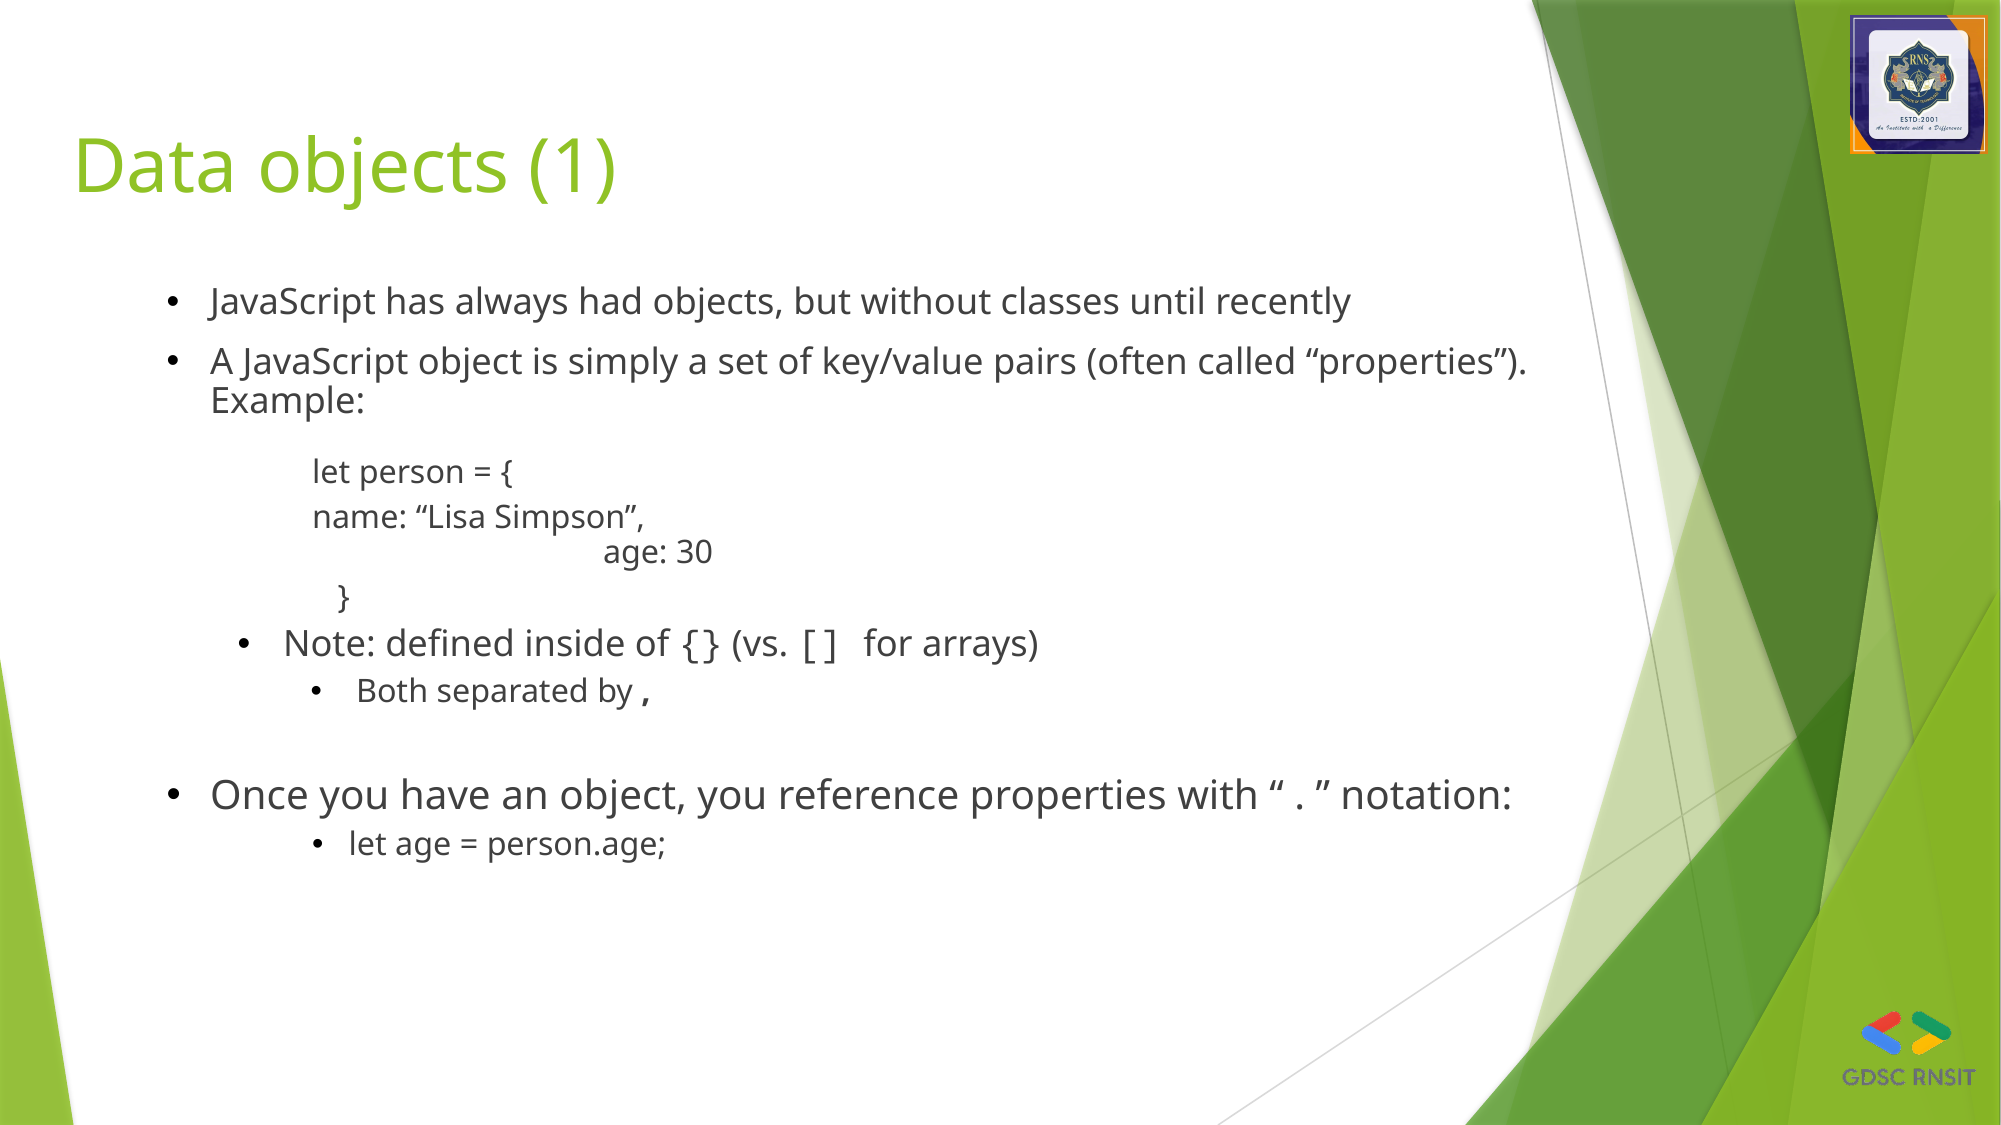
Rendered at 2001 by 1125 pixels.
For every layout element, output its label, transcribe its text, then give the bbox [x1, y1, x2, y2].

picture [1827, 969, 1985, 1125]
list JavaScript has always had objects, but without classes until recently A JavaScript object is simply a set of key/value pairs (often called “properties”). Example: let person = { name: “Lisa Simpson”, age: 30 } Note: defined inside of {} (vs. [] for arrays) Both separated by , Once you have an object, you reference properties with “ . ” notation: let age = person.age; [151, 276, 1562, 913]
picture [1850, 15, 1988, 154]
title Data objects (1) [57, 59, 1468, 277]
